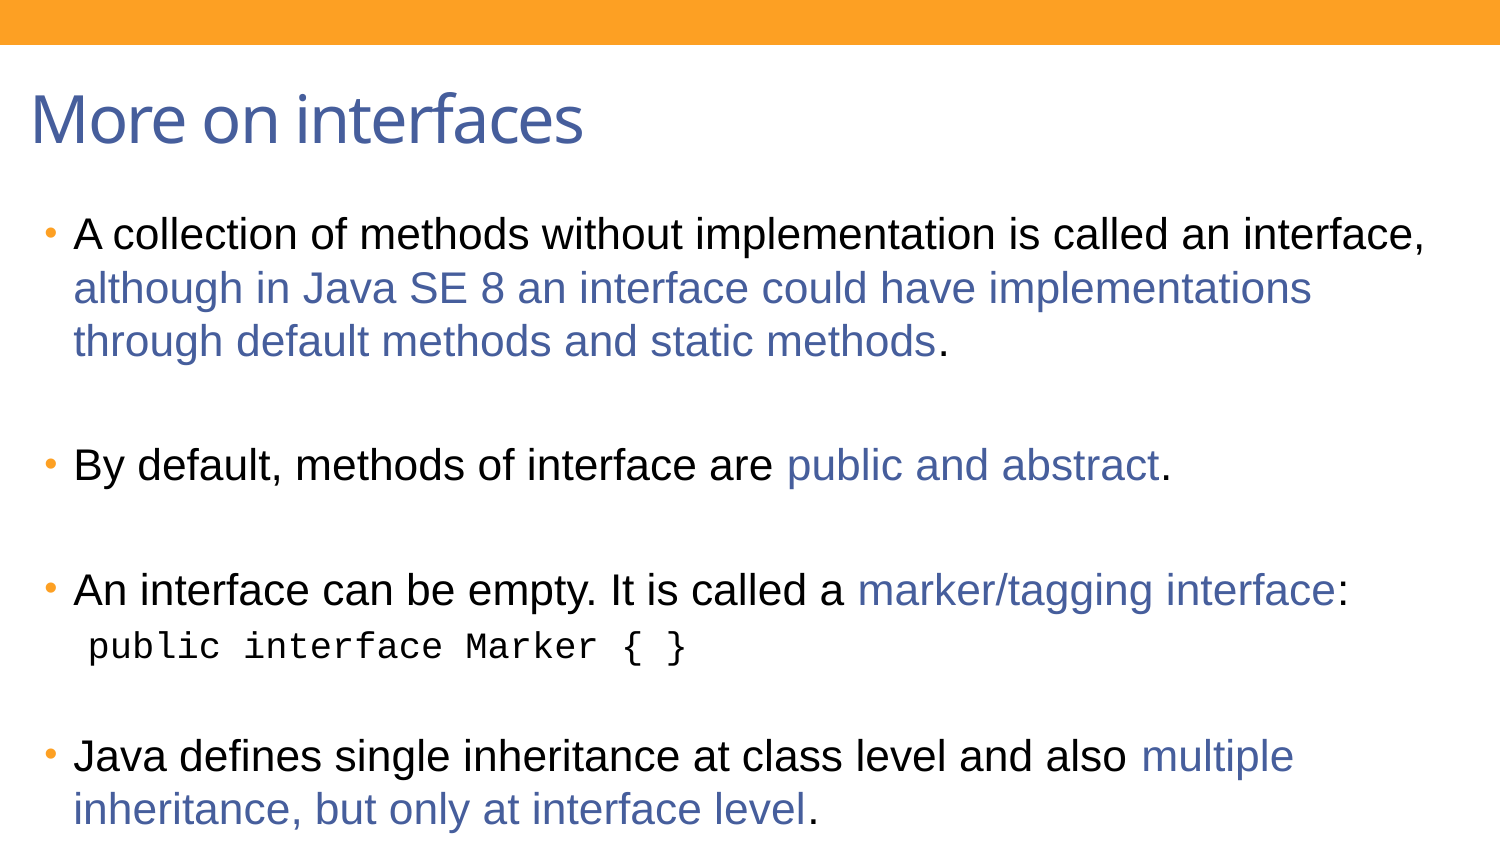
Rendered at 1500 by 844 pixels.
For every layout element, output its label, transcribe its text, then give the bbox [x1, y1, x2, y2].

list A collection of methods without implementation is called an interface, although in Java SE 8 an interface could have implementations through default methods and static methods. By default, methods of interface are public and abstract. An interface can be empty. It is called a marker/tagging interface: public interface Marker { } Java defines single inheritance at class level and also multiple inheritance, but only at interface level. [29, 197, 1471, 844]
text_box More on interfaces [14, 55, 1486, 178]
